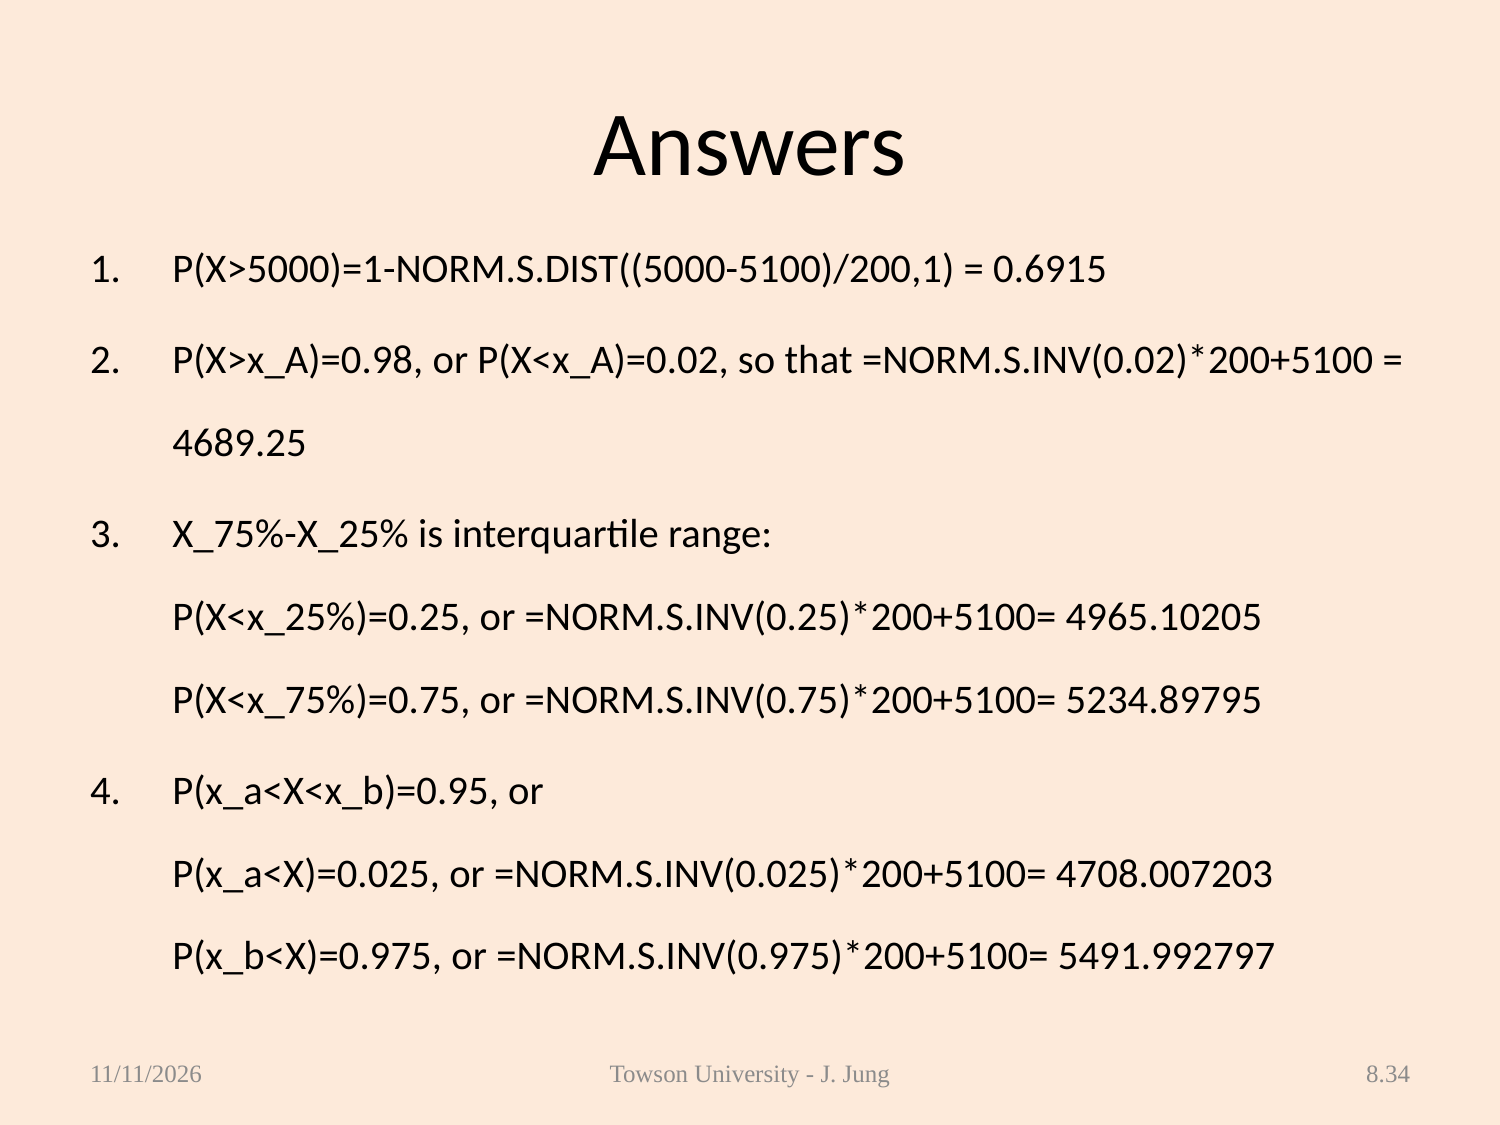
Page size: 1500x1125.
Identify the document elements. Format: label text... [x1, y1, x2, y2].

list P(X>5000)=1-NORM.S.DIST((5000-5100)/200,1) = 0.6915 P(X>x_A)=0.98, or P(X<x_A)=0.02, so that =NORM.S.INV(0.02)*200+5100 = 4689.25 X_75%-X_25% is interquartile range: P(X<x_25%)=0.25, or =NORM.S.INV(0.25)*200+5100= 4965.10205 P(X<x_75%)=0.75, or =NORM.S.INV(0.75)*200+5100= 5234.89795 P(x_a<X<x_b)=0.95, or P(x_a<X)=0.025, or =NORM.S.INV(0.025)*200+5100= 4708.007203 P(x_b<X)=0.975, or =NORM.S.INV(0.975)*200+5100= 5491.992797 [75, 200, 1425, 1005]
title Answers [75, 45, 1425, 200]
slide_number 8.34 [1074, 1042, 1425, 1103]
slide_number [75, 1042, 425, 1103]
footer Towson University - J. Jung [512, 1042, 988, 1103]
